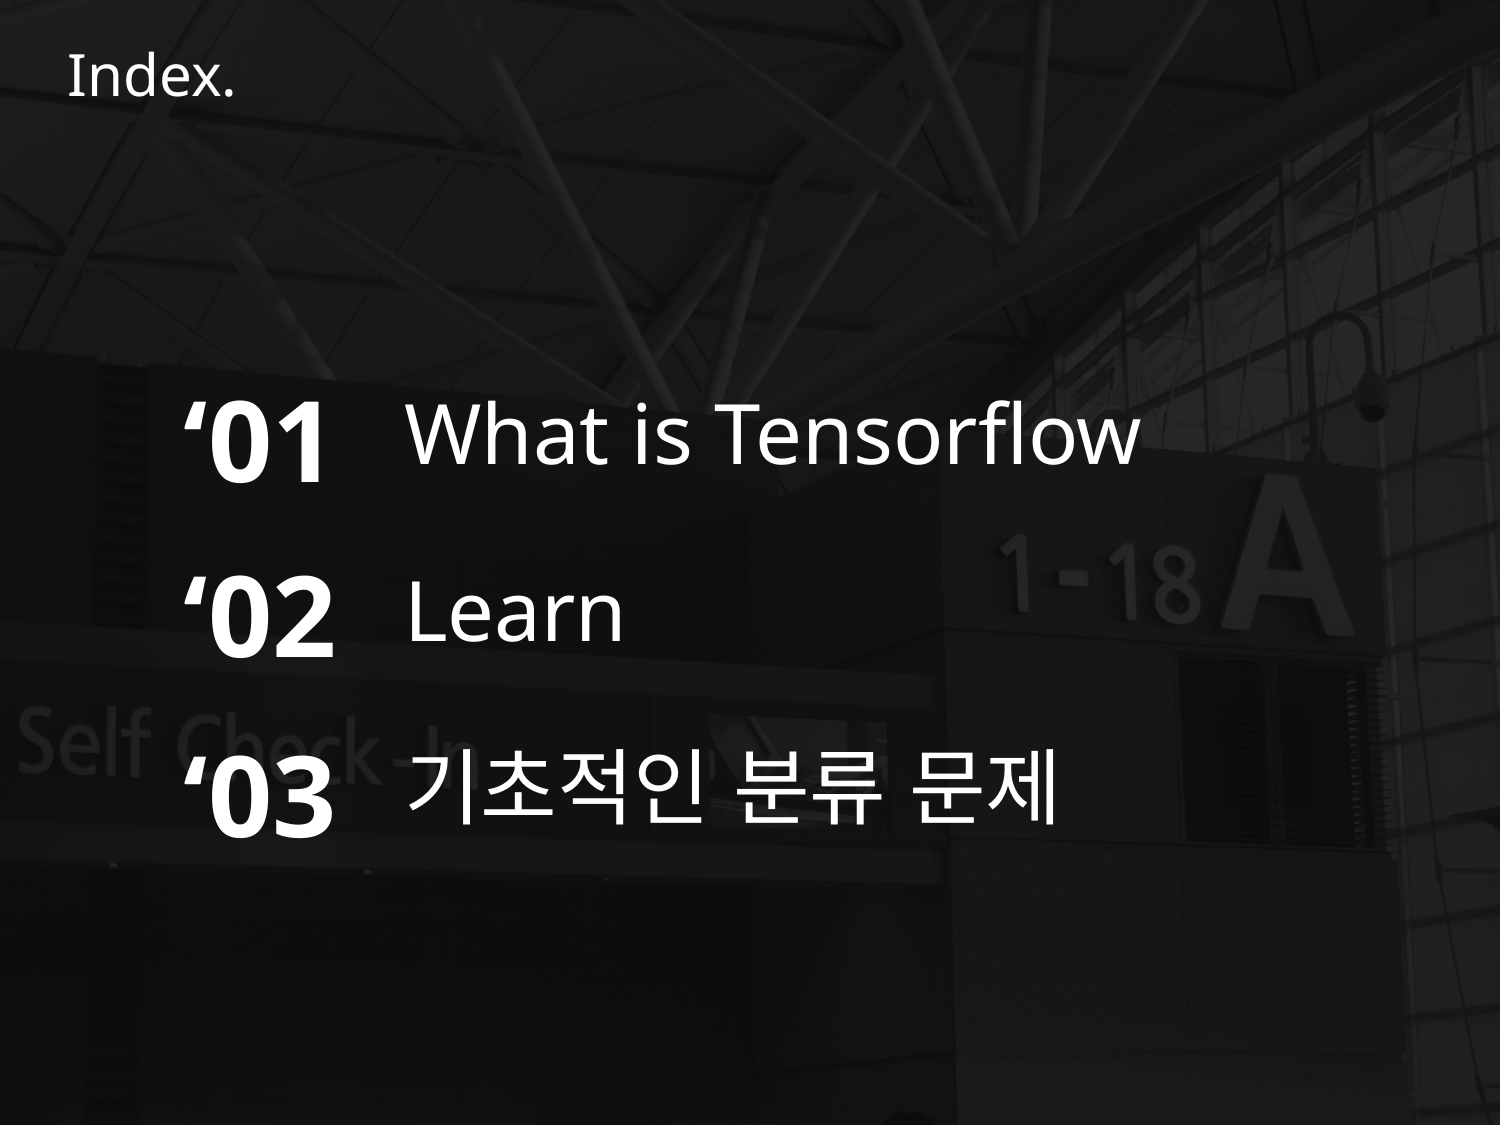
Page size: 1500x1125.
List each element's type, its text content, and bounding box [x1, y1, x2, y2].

text_box ‘02 [169, 538, 382, 688]
text_box 기초적인 분류 문제 [389, 727, 1317, 843]
text_box ‘01 [169, 362, 382, 513]
text_box ‘03 [169, 717, 382, 867]
text_box Index. [53, 30, 845, 116]
text_box What is Tensorflow [389, 373, 1500, 489]
text_box Learn [389, 550, 1002, 666]
